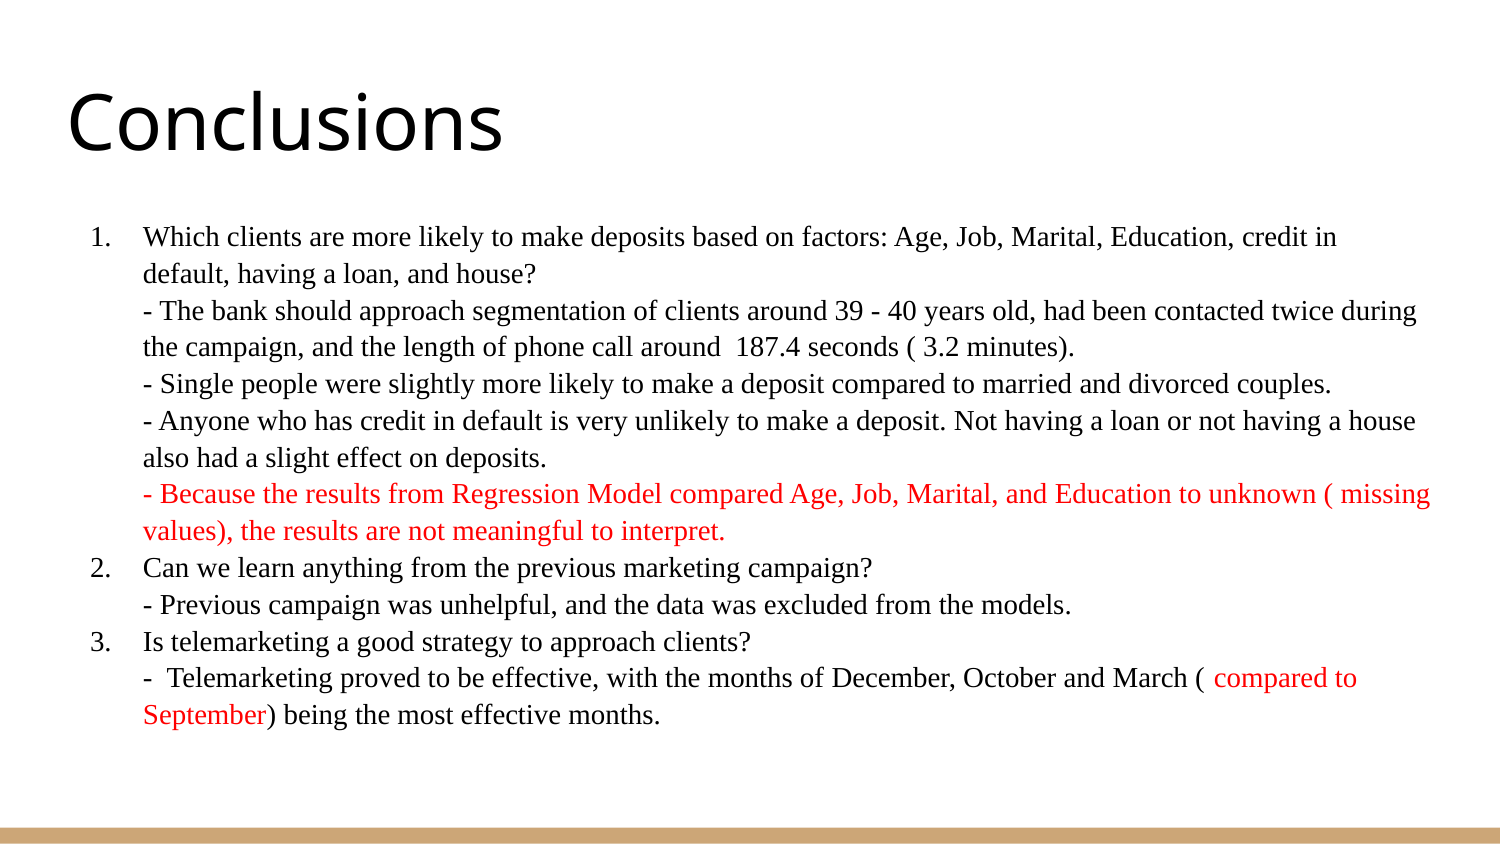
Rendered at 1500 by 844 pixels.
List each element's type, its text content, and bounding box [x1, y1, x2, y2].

title Conclusions [51, 51, 1449, 189]
list Which clients are more likely to make deposits based on factors: Age, Job, Marital, Education, credit in default, having a loan, and house? - The bank should approach segmentation of clients around 39 - 40 years old, had been contacted twice during the campaign, and the length of phone call around 187.4 seconds ( 3.2 minutes). - Single people were slightly more likely to make a deposit compared to married and divorced couples. - Anyone who has credit in default is very unlikely to make a deposit. Not having a loan or not having a house also had a slight effect on deposits. - Because the results from Regression Model compared Age, Job, Marital, and Education to unknown ( missing values), the results are not meaningful to interpret. Can we learn anything from the previous marketing campaign? - Previous campaign was unhelpful, and the data was excluded from the models. Is telemarketing a good strategy to approach clients? - Telemarketing proved to be effective, with the months of December, October and March ( compared to September) being the most effective months. [51, 200, 1449, 752]
